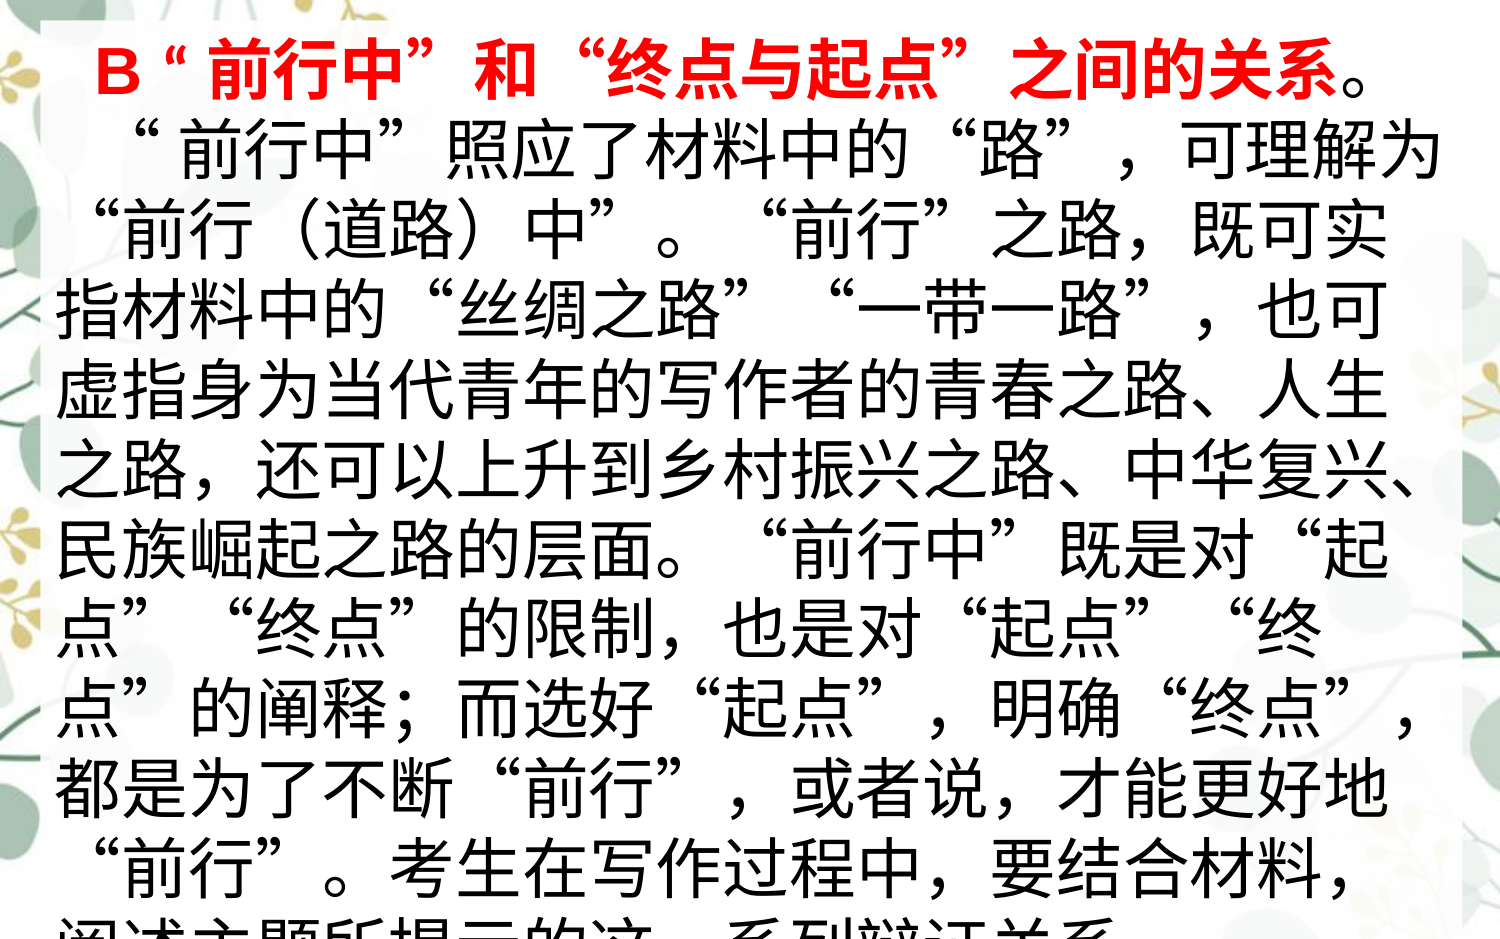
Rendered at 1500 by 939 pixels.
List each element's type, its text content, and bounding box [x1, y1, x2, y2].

picture [0, 0, 1500, 939]
text_box B “前行中”和“终点与起点”之间的关系。 “前行中”照应了材料中的“路”，可理解为“前行（道路）中”。“前行”之路，既可实指材料中的“丝绸之路”“一带一路”，也可虚指身为当代青年的写作者的青春之路、人生之路，还可以上升到乡村振兴之路、中华复兴、民族崛起之路的层面。“前行中”既是对“起点”“终点”的限制，也是对“起点”“终点”的阐释；而选好“起点”，明确“终点”，都是为了不断“前行”，或者说，才能更好地“前行”。考生在写作过程中，要结合材料，阐述主题所提示的这一系列辩证关系。 [40, 20, 1463, 939]
